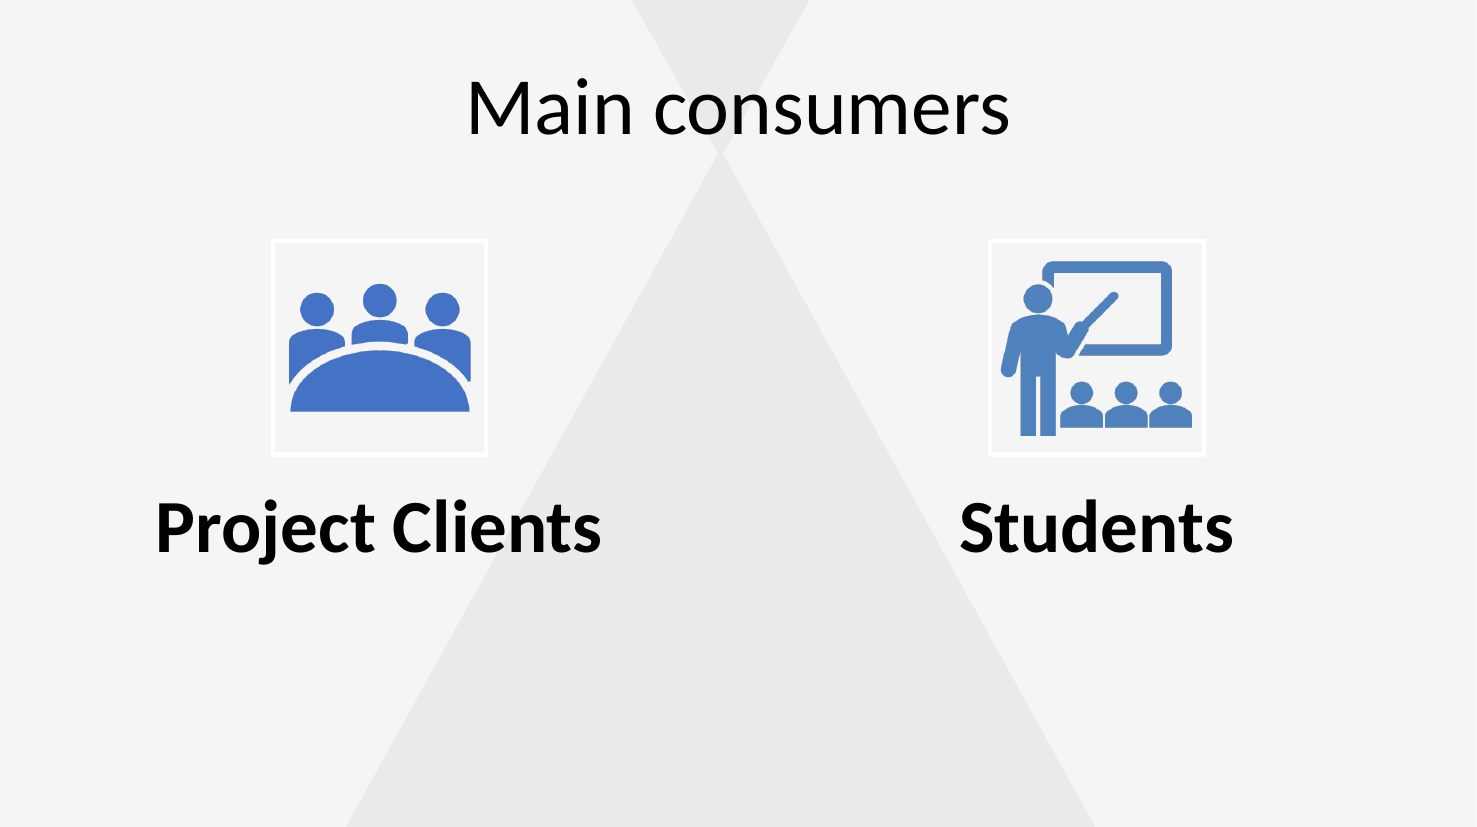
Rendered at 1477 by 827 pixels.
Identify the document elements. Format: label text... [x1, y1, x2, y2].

title Main consumers [73, 33, 1403, 171]
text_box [74, 240, 1403, 770]
